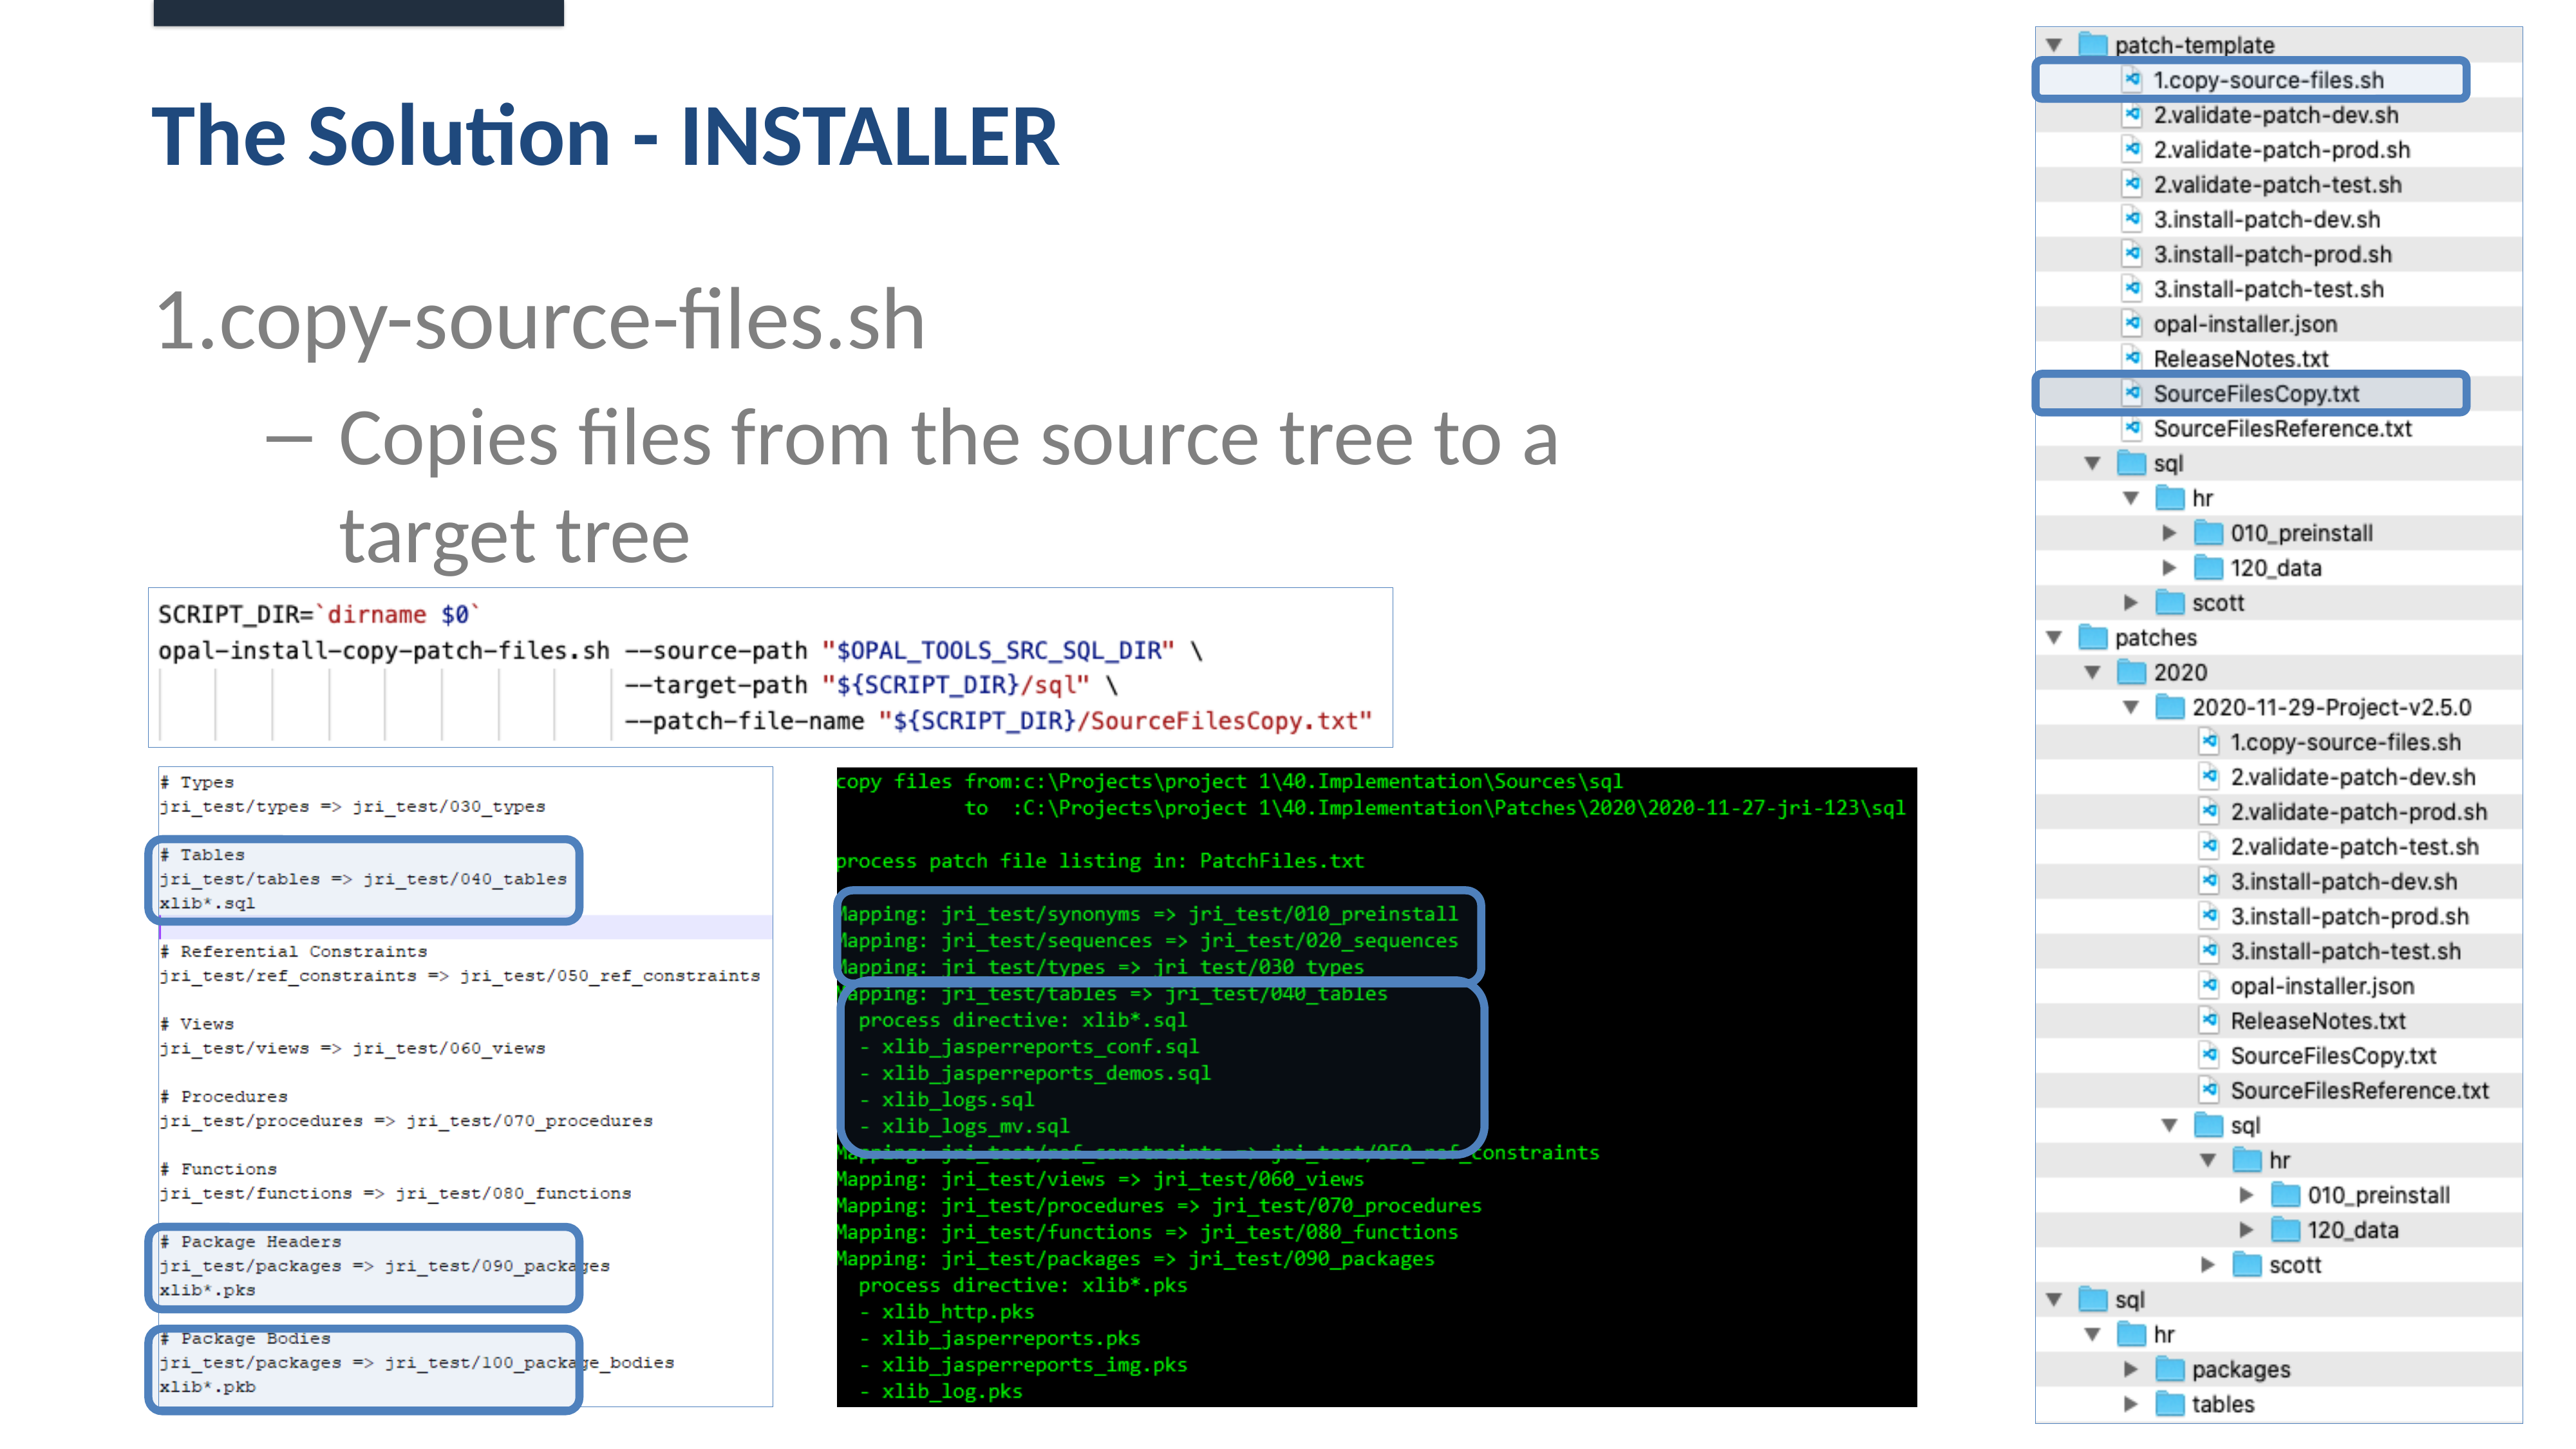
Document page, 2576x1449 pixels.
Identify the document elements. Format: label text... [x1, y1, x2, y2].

picture [158, 766, 773, 1407]
list 1.copy-source-files.sh Copies files from the source tree to a target tree [129, 249, 1747, 1294]
title The Solution - INSTALLER [129, 58, 2031, 202]
text_box [148, 1331, 155, 1410]
picture [148, 587, 1393, 748]
text_box [148, 841, 155, 920]
text_box [148, 1229, 155, 1307]
picture [2035, 26, 2523, 1425]
picture [837, 766, 1917, 1407]
